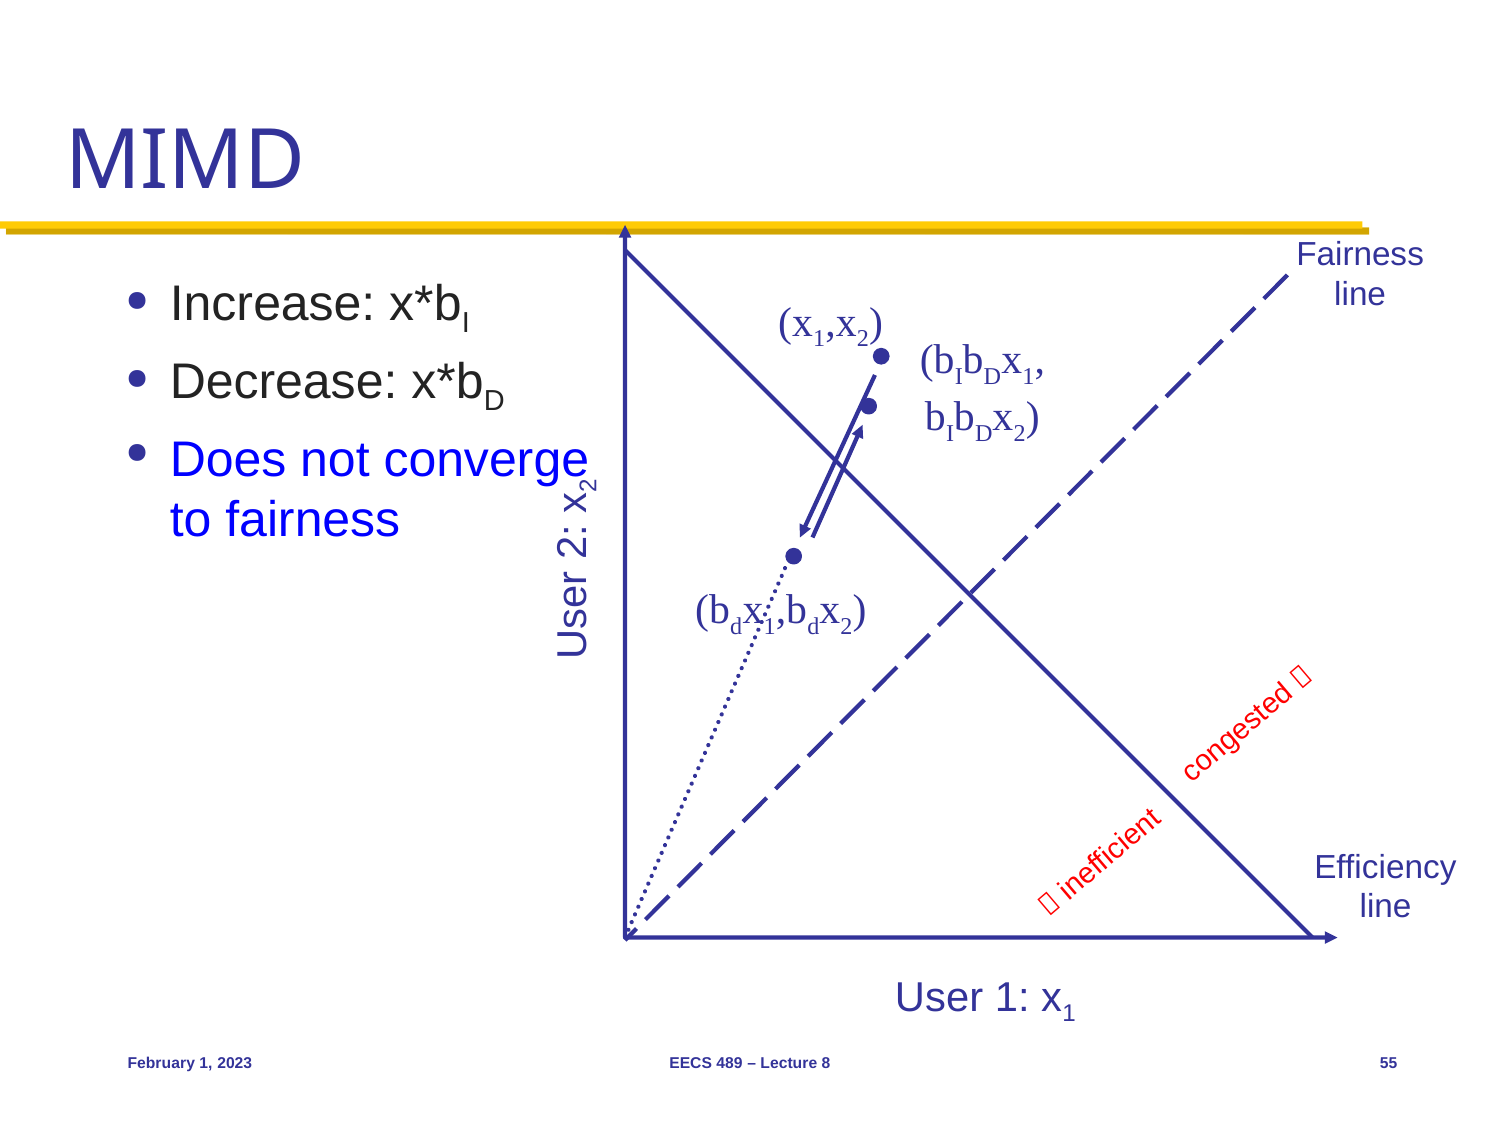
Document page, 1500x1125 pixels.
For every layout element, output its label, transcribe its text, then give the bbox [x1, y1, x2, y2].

footer EECS 489 – Lecture 8 [512, 1024, 988, 1101]
text_box Fairness line [1281, 224, 1439, 320]
text_box [618, 224, 632, 374]
text_box [1313, 932, 1338, 944]
text_box congested  [1156, 641, 1334, 803]
slide_number 55 [1312, 1024, 1413, 1101]
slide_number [112, 1024, 426, 1101]
text_box  inefficient [1013, 783, 1183, 938]
text_box (x1,x2) [763, 287, 898, 359]
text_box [812, 324, 1066, 538]
list Increase: x*bI Decrease: x*bD Does not converge to fairness [112, 262, 613, 988]
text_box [624, 374, 886, 938]
text_box Efficiency line [1299, 837, 1472, 932]
text_box User 1: x1 [880, 962, 1091, 1034]
text_box User 2: x2 [537, 464, 609, 675]
title MIMD [49, 24, 1451, 213]
